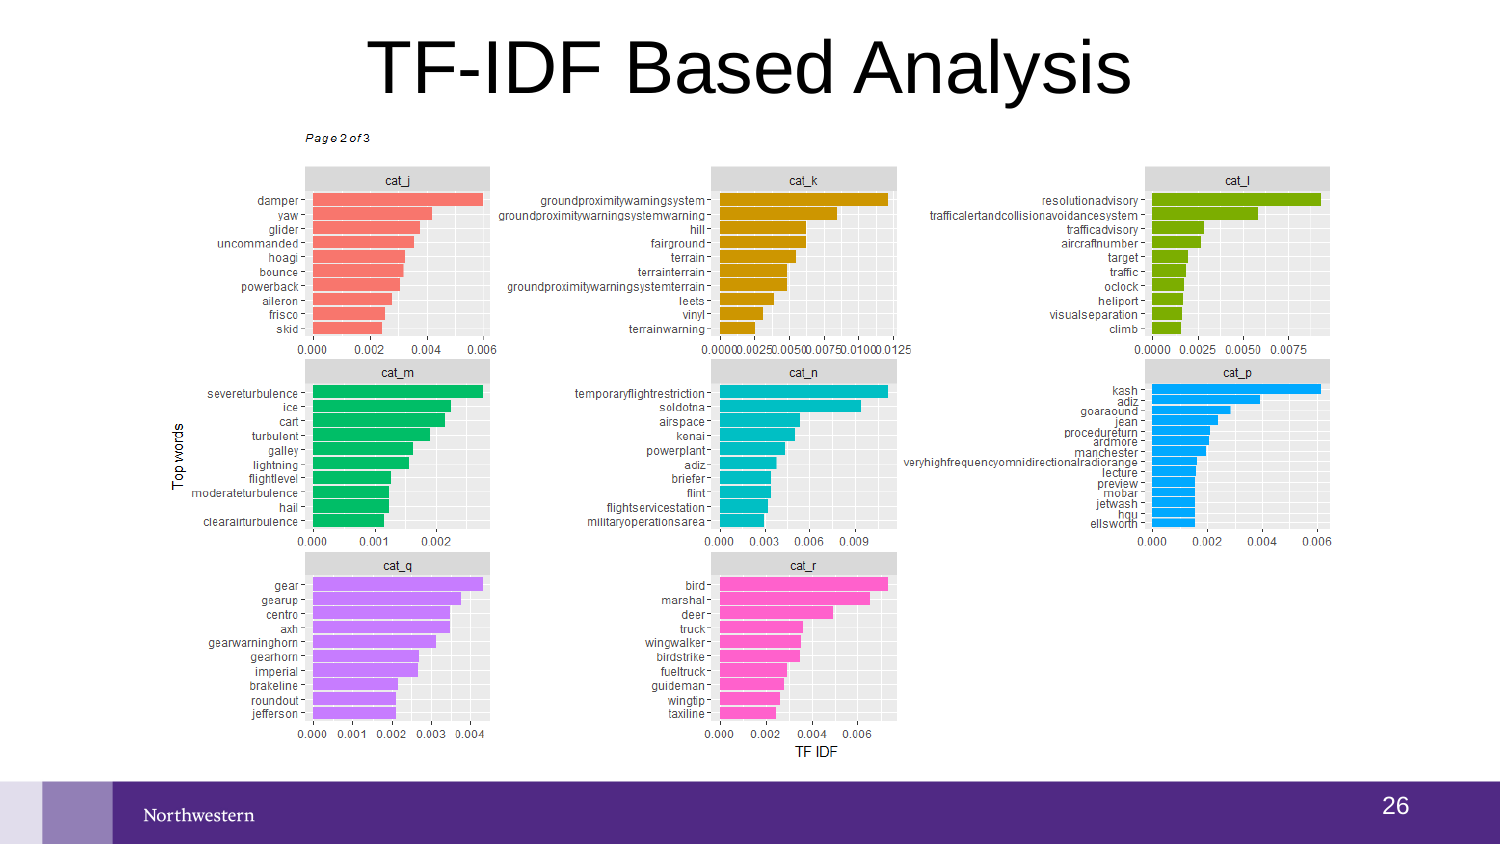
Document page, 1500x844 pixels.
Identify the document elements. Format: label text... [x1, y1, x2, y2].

title TF-IDF Based Analysis [75, 33, 1425, 94]
picture [0, 0, 1500, 844]
slide_number 25 [1074, 782, 1425, 827]
